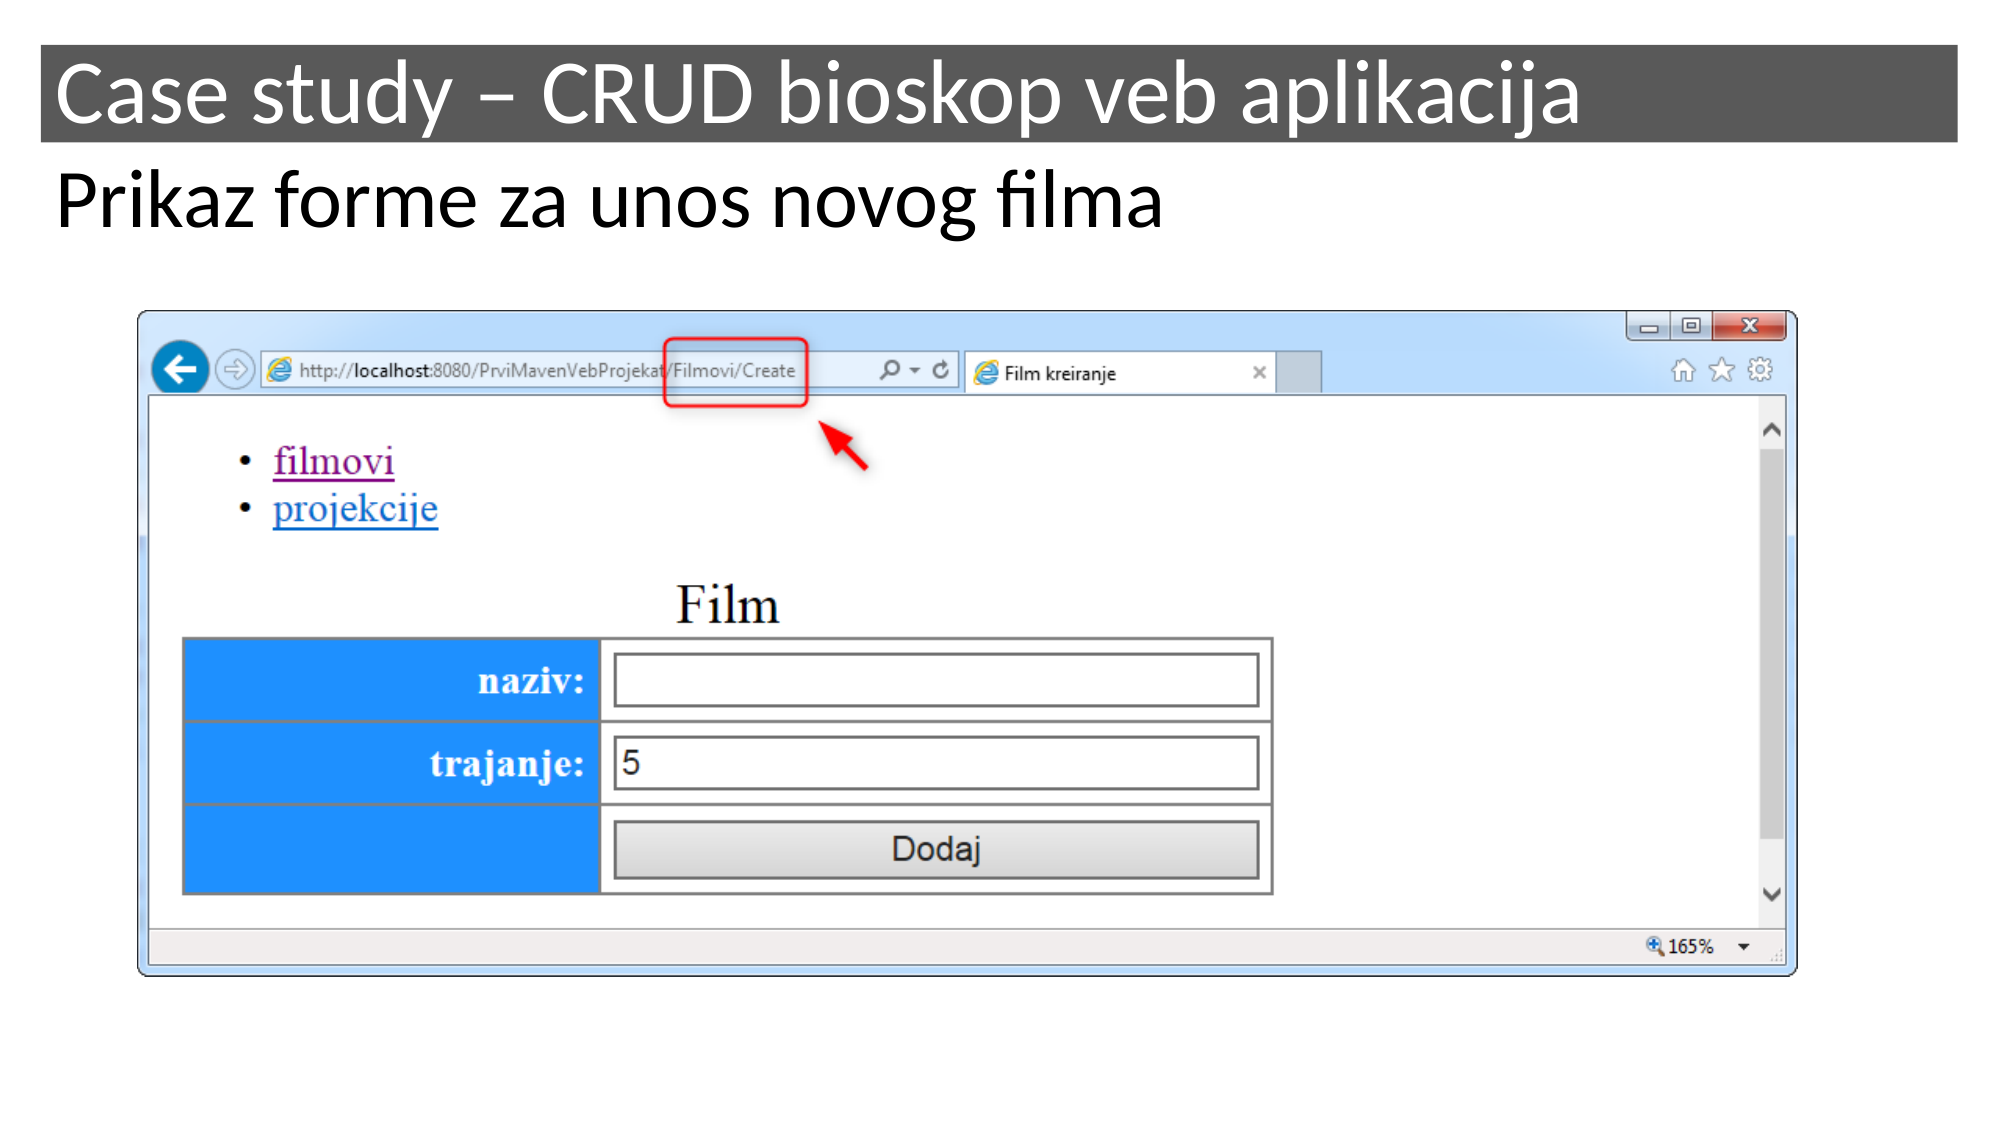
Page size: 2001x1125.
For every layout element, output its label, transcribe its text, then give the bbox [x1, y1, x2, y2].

title Case study – CRUD bioskop veb aplikacija [40, 44, 1958, 143]
picture [137, 310, 1798, 977]
text_box Prikaz forme za unos novog filma [40, 157, 1958, 244]
